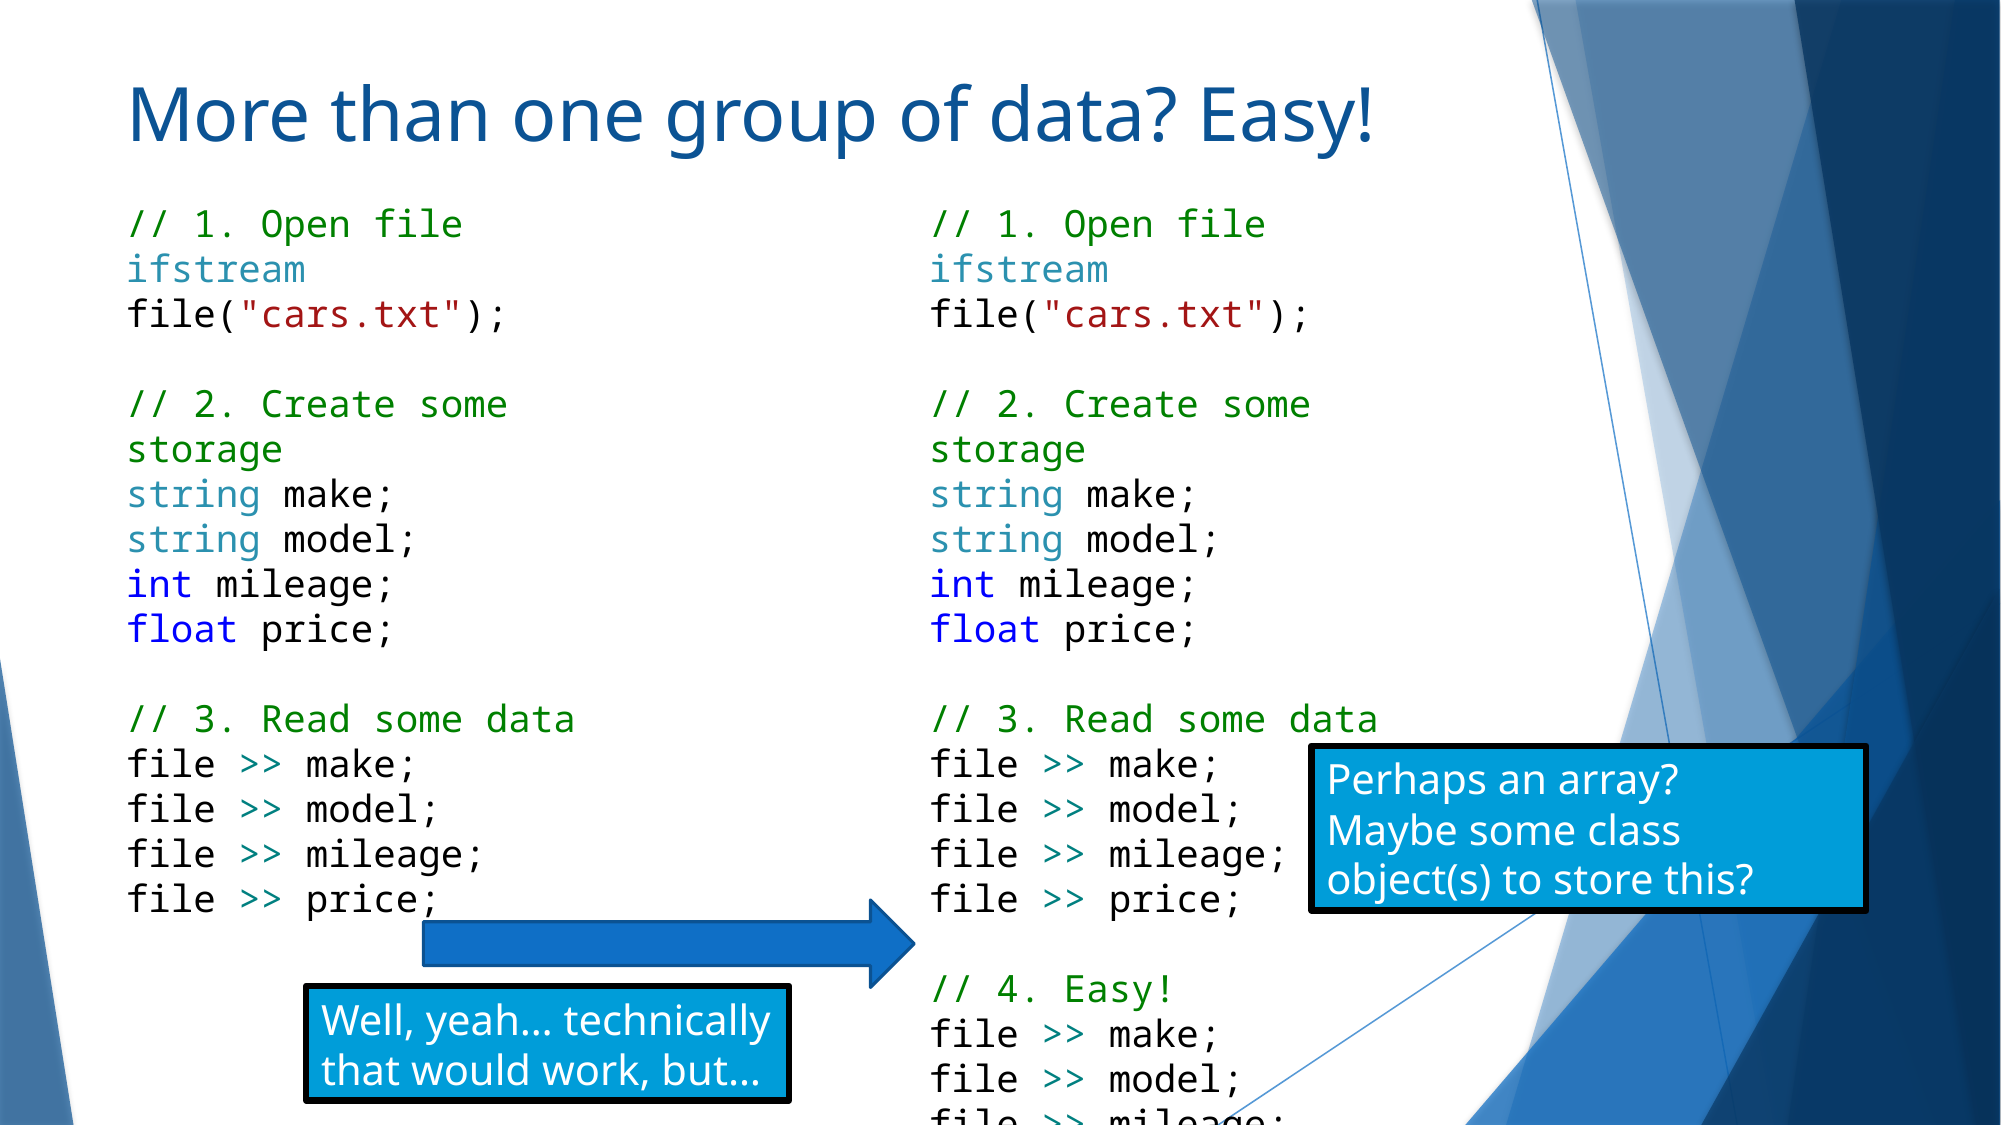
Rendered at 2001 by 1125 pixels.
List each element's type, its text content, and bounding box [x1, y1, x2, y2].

text_box // 1. Open file ifstream file("cars.txt"); // 2. Create some storage string make; string model; int mileage; float price; // 3. Read some data file >> make; file >> model; file >> mileage; file >> price; // 4. Easy! file >> make; file >> model; file >> mileage; file >> price; [914, 192, 1496, 1125]
title More than one group of data? Easy! [111, 59, 1522, 188]
text_box [421, 898, 916, 989]
text_box // 1. Open file ifstream file("cars.txt"); // 2. Create some storage string make; string model; int mileage; float price; // 3. Read some data file >> make; file >> model; file >> mileage; file >> price; [111, 192, 693, 927]
text_box Well, yeah… technically that would work, but… [306, 985, 789, 1101]
text_box Perhaps an array? Maybe some class object(s) to store this? [1311, 745, 1867, 911]
